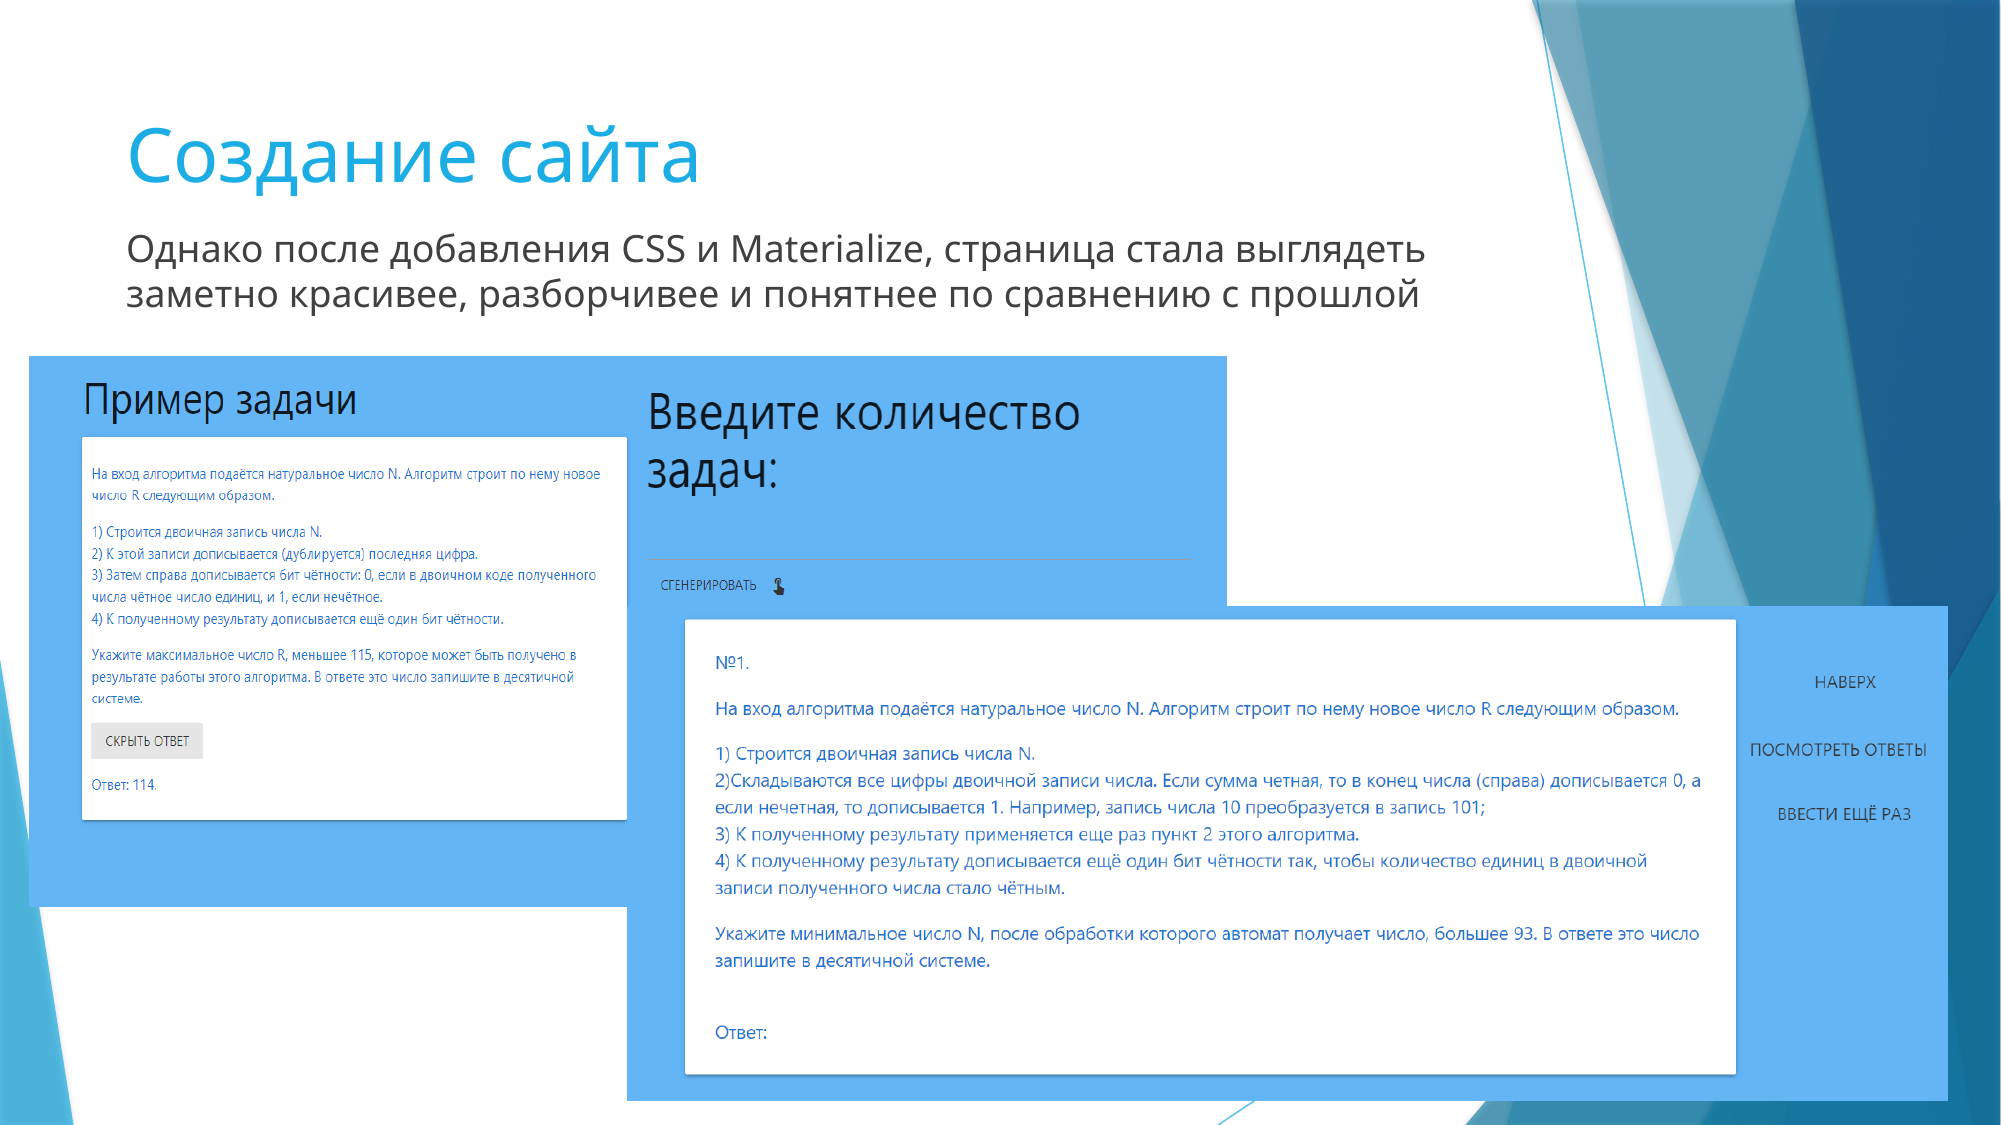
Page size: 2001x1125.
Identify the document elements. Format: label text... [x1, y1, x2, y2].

list Однако после добавления CSS и Materialize, страница стала выглядеть заметно красивее, разборчивее и понятнее по сравнению с прошлой [111, 217, 1522, 605]
picture [28, 356, 1949, 1102]
title Создание сайта [111, 99, 1522, 217]
